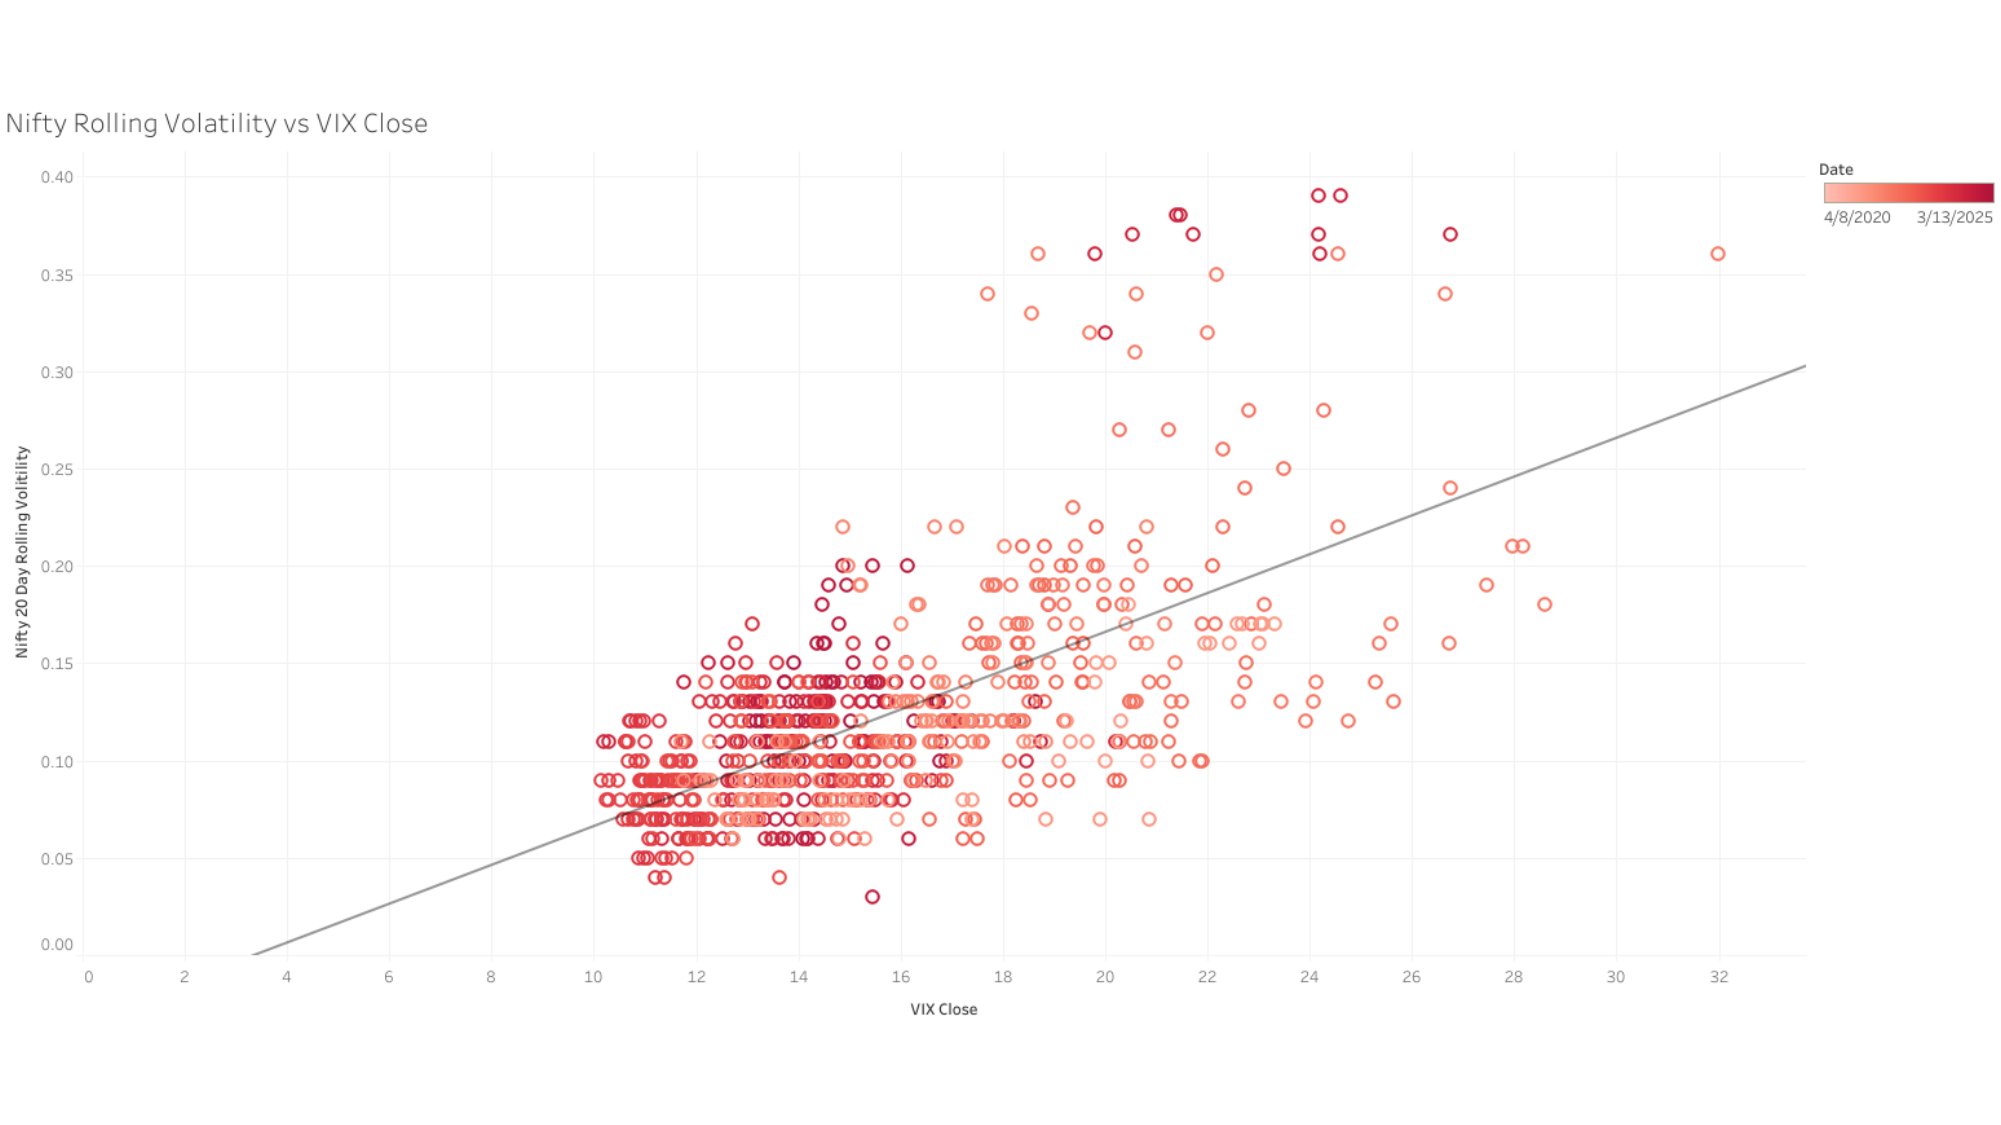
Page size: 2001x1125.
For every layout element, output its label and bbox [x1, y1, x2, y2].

picture [0, 96, 2000, 1029]
